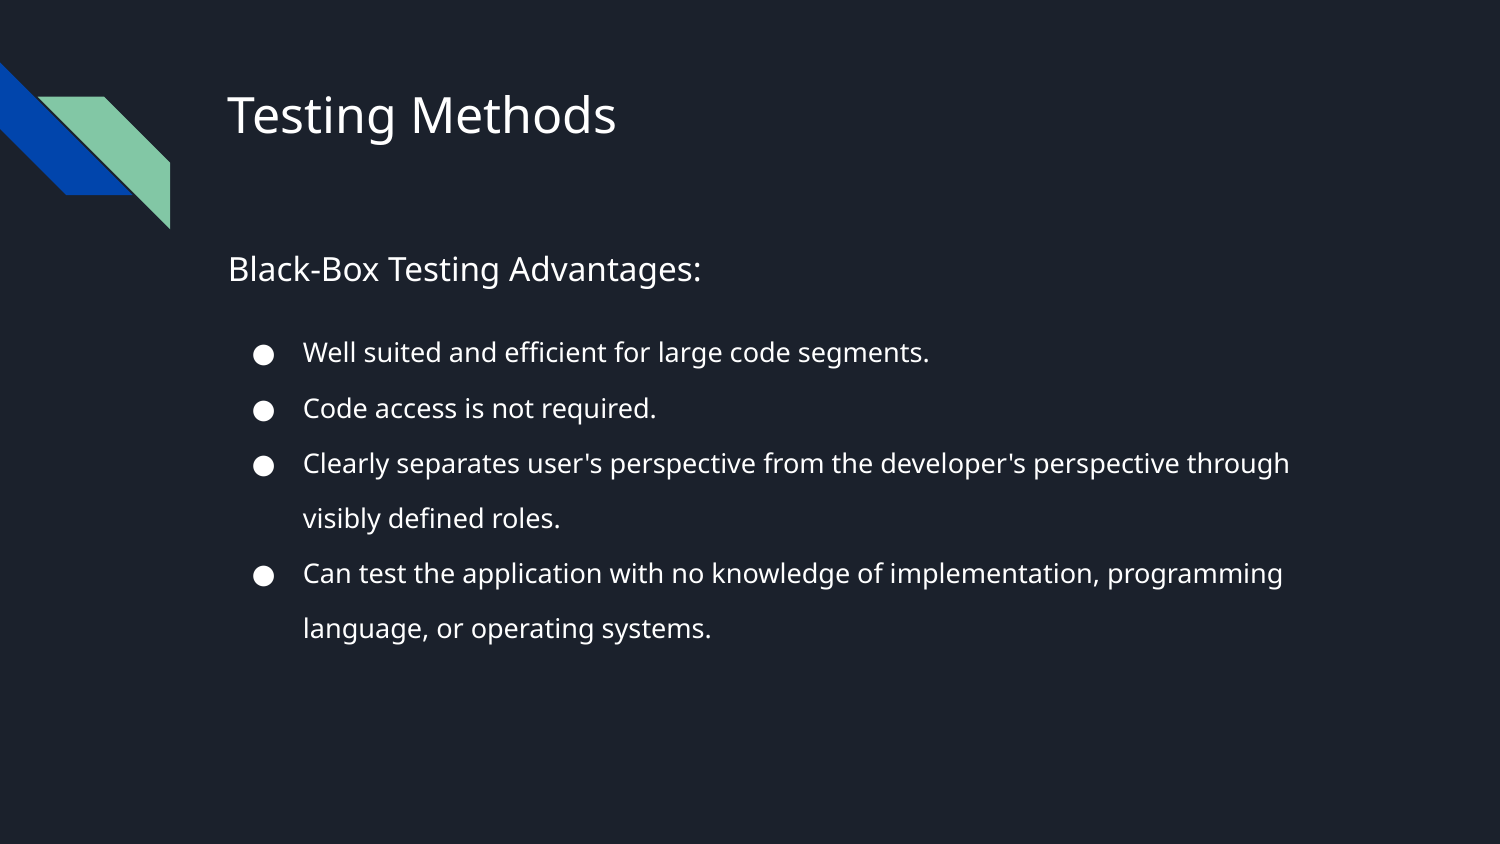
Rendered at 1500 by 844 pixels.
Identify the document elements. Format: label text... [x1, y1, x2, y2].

title Testing Methods [212, 64, 1368, 215]
list Black-Box Testing Advantages: Well suited and efficient for large code segments. Code access is not required. Clearly separates user's perspective from the developer's perspective through visibly defined roles. Can test the application with no knowledge of implementation, programming language, or operating systems. [212, 223, 1368, 735]
